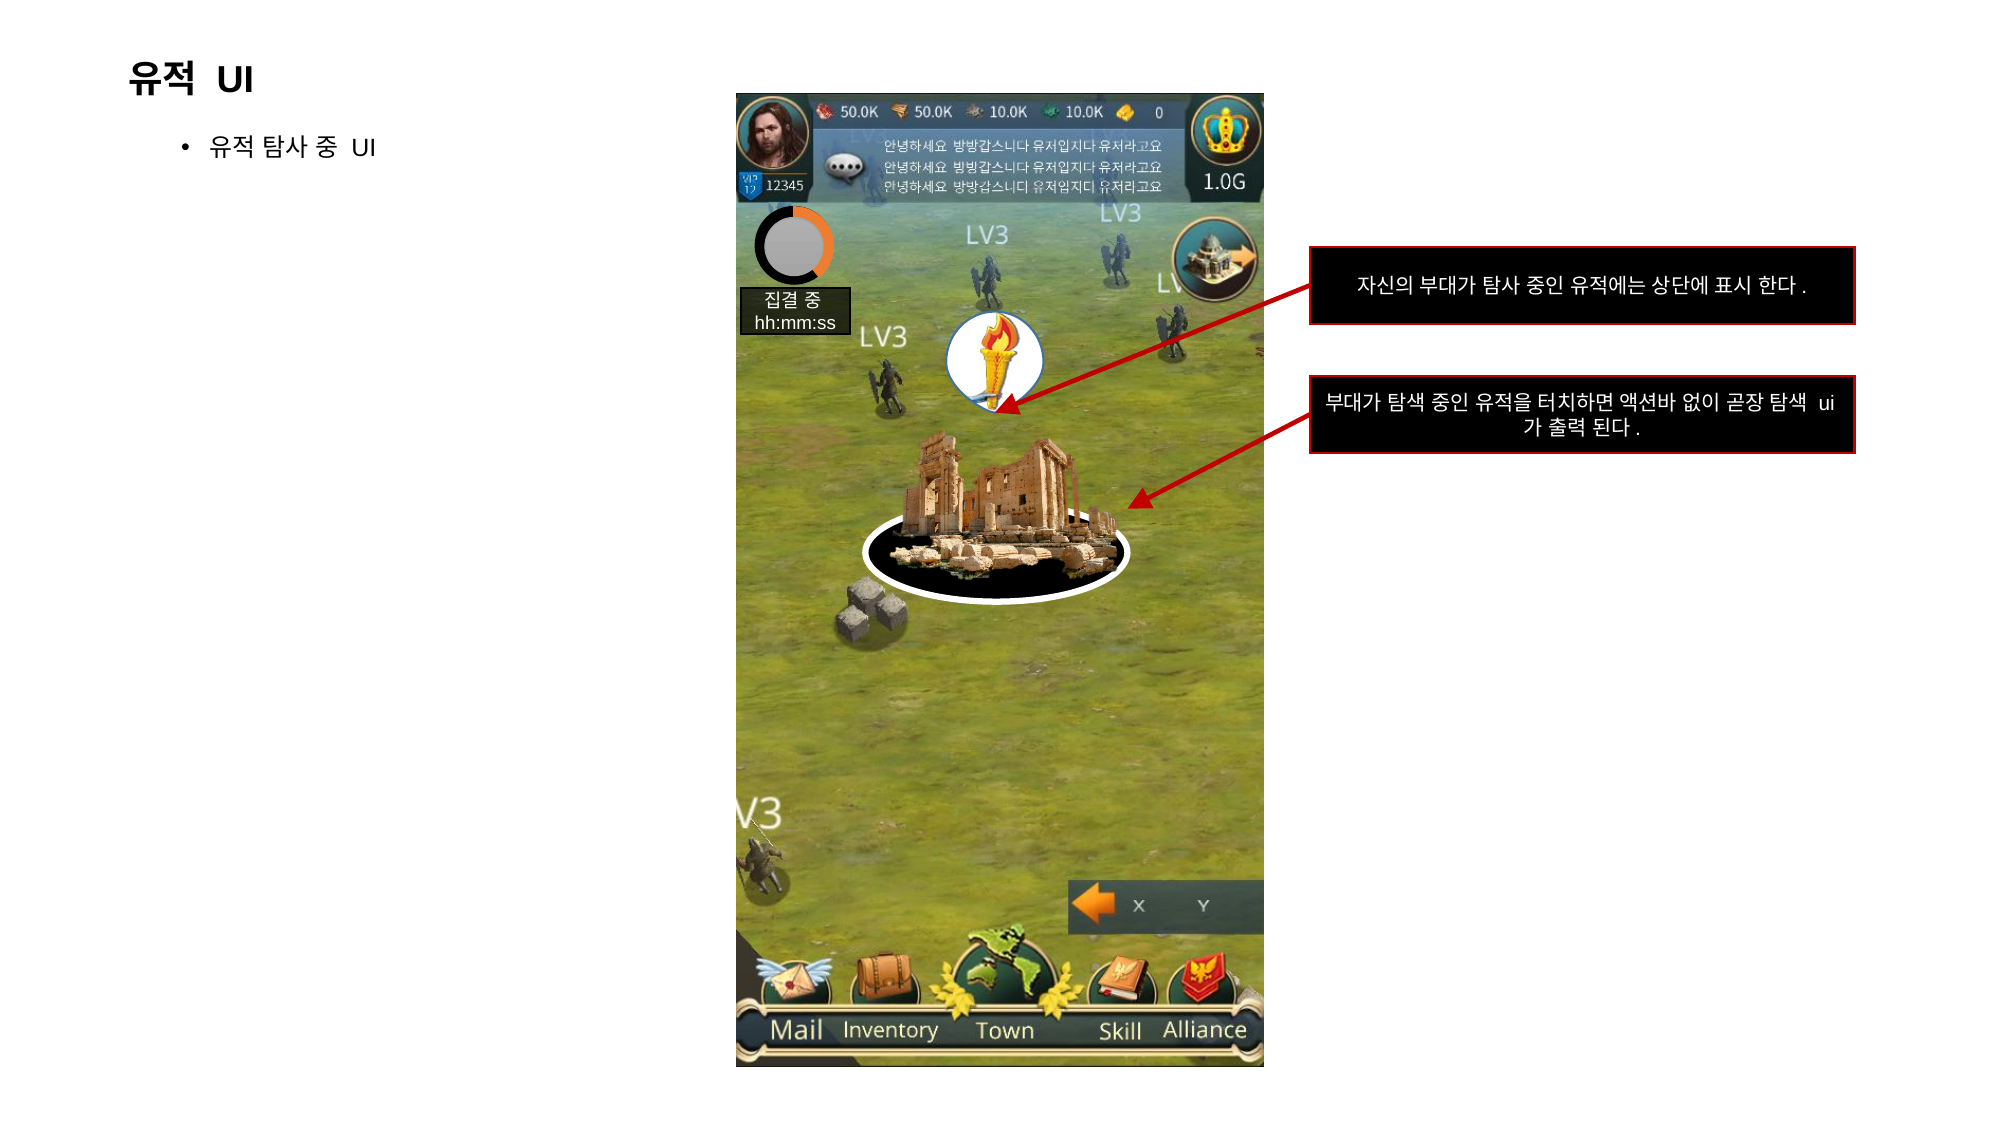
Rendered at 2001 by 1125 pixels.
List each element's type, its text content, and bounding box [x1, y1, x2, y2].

text_box 유적 UI [113, 47, 273, 108]
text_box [740, 206, 851, 334]
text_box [1128, 414, 1310, 509]
text_box 자신의 부대가 탐사 중인 유적에는 상단에 표시 한다. [1309, 247, 1855, 324]
picture [736, 93, 1264, 1067]
text_box 유적 탐사 중 UI [166, 109, 671, 165]
text_box 부대가 탐색 중인 유적을 터치하면 액션바 없이 곧장 탐색 ui가 출력 된다. [1309, 376, 1855, 453]
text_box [1043, 285, 1311, 363]
